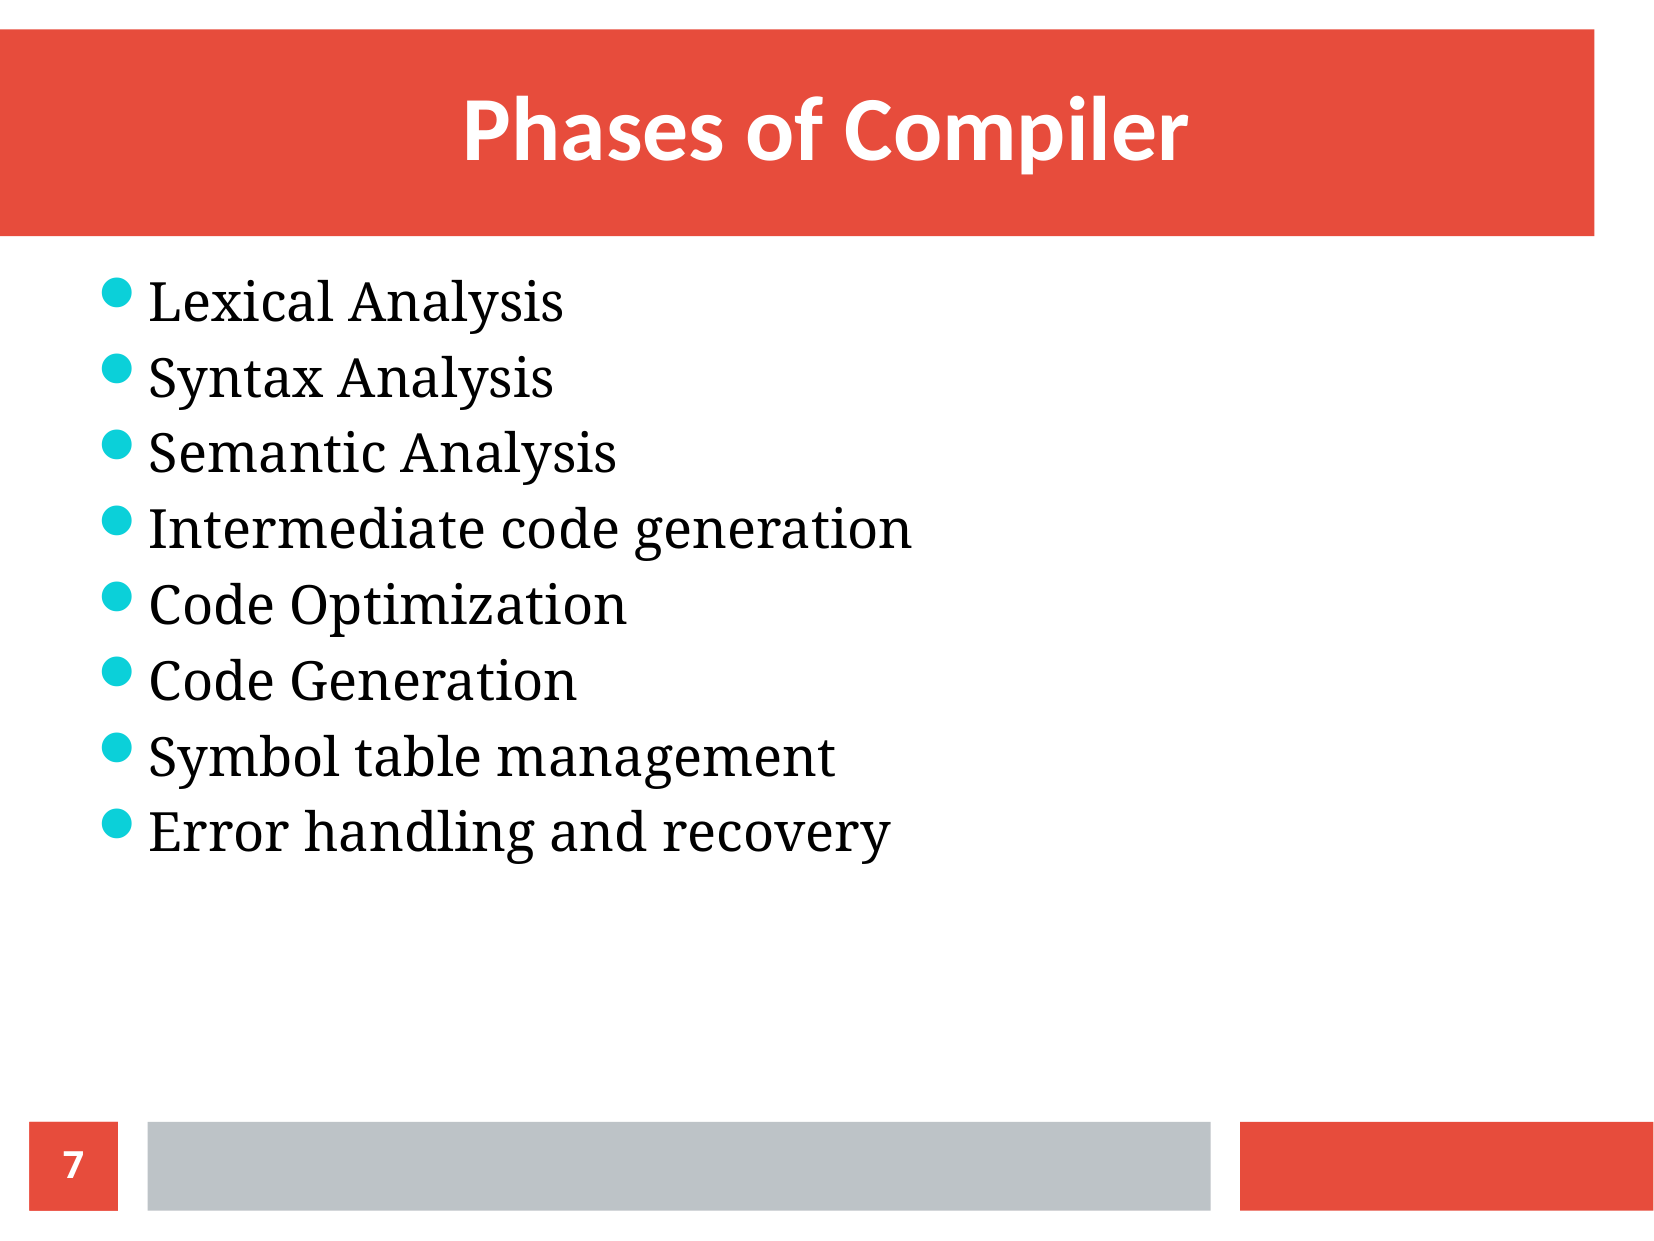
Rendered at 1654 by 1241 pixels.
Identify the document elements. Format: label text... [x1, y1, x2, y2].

list Lexical Analysis Syntax Analysis Semantic Analysis Intermediate code generation Code Optimization Code Generation Symbol table management Error handling and recovery [82, 259, 1571, 1128]
slide_number 7 [29, 1121, 118, 1211]
title Phases of Compiler [82, 49, 1571, 179]
